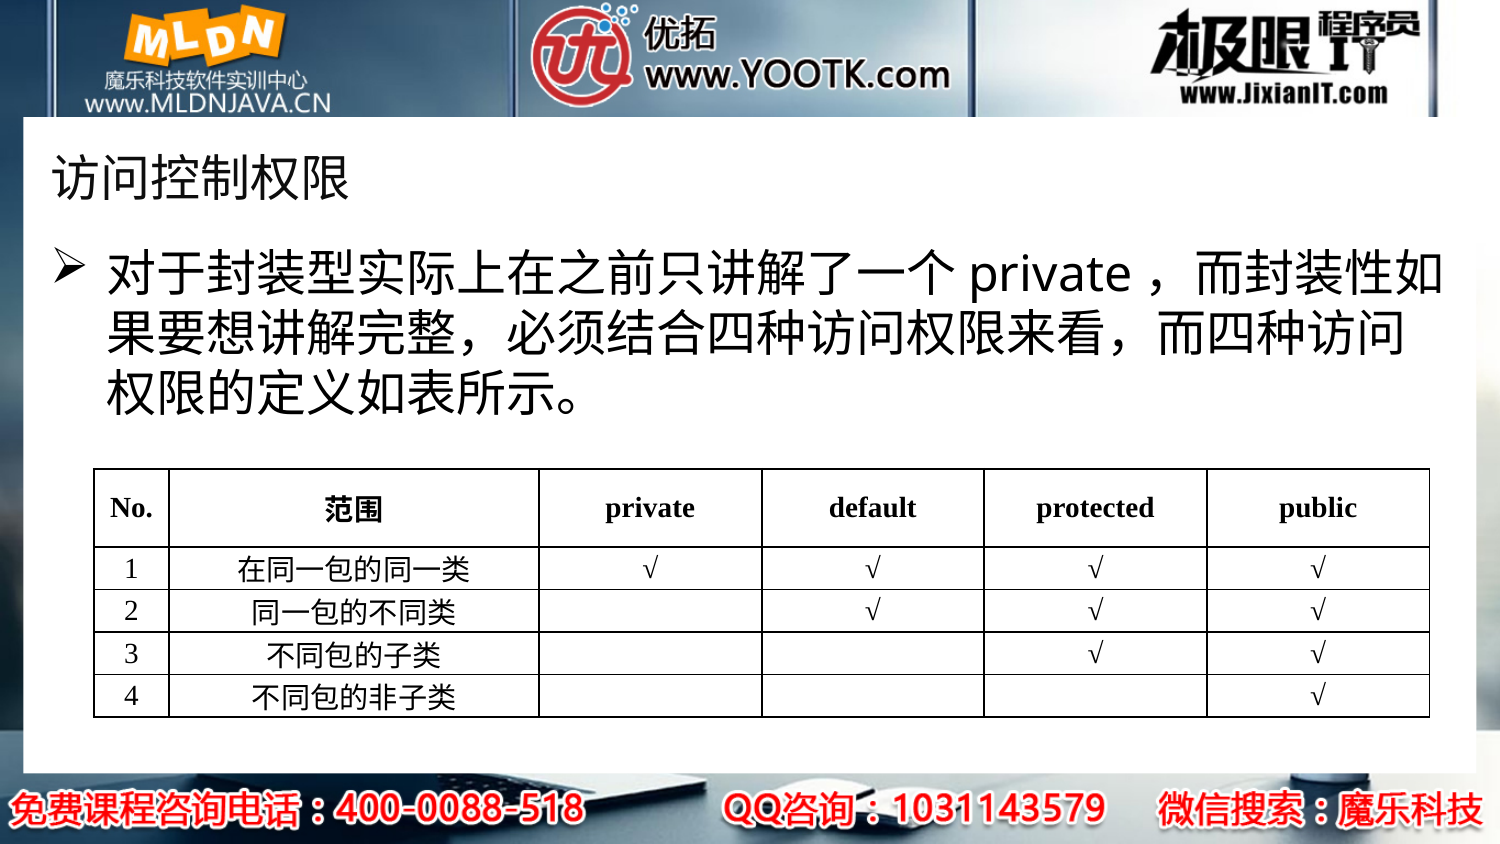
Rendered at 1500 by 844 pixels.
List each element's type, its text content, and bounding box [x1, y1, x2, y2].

table_header public [1208, 470, 1429, 546]
table_header 范围 [170, 470, 538, 546]
table_cell √ [1208, 633, 1429, 674]
table_cell √ [985, 548, 1206, 589]
table_header private [540, 470, 761, 546]
table_cell [763, 675, 983, 716]
table_cell 2 [95, 590, 168, 631]
table_cell √ [1208, 548, 1429, 589]
table_cell √ [985, 633, 1206, 674]
table_cell [540, 633, 761, 674]
table_cell 不同包的非子类 [170, 675, 538, 716]
table_cell 在同一包的同一类 [170, 548, 538, 589]
table_cell √ [763, 548, 983, 589]
table_cell √ [540, 548, 761, 589]
table_cell √ [1208, 675, 1429, 716]
list 对于封装型实际上在之前只讲解了一个private，而封装性如果要想讲解完整，必须结合四种访问权限来看，而四种访问权限的定义如表所示。 [35, 234, 1465, 762]
table_cell [763, 633, 983, 674]
table_header protected [985, 470, 1206, 546]
table_cell [540, 590, 761, 631]
table_cell 同一包的不同类 [170, 590, 538, 631]
table_cell [540, 675, 761, 716]
table_cell 不同包的子类 [170, 633, 538, 674]
table_cell 3 [95, 633, 168, 674]
table_header default [763, 470, 983, 546]
table_header No. [95, 470, 168, 546]
table_cell √ [763, 590, 983, 631]
picture [0, 0, 1500, 844]
table_cell √ [1208, 590, 1429, 631]
table_cell [985, 675, 1206, 716]
table_cell 1 [95, 548, 168, 589]
title 访问控制权限 [34, 128, 1466, 225]
table_cell 4 [95, 675, 168, 716]
table_cell √ [985, 590, 1206, 631]
